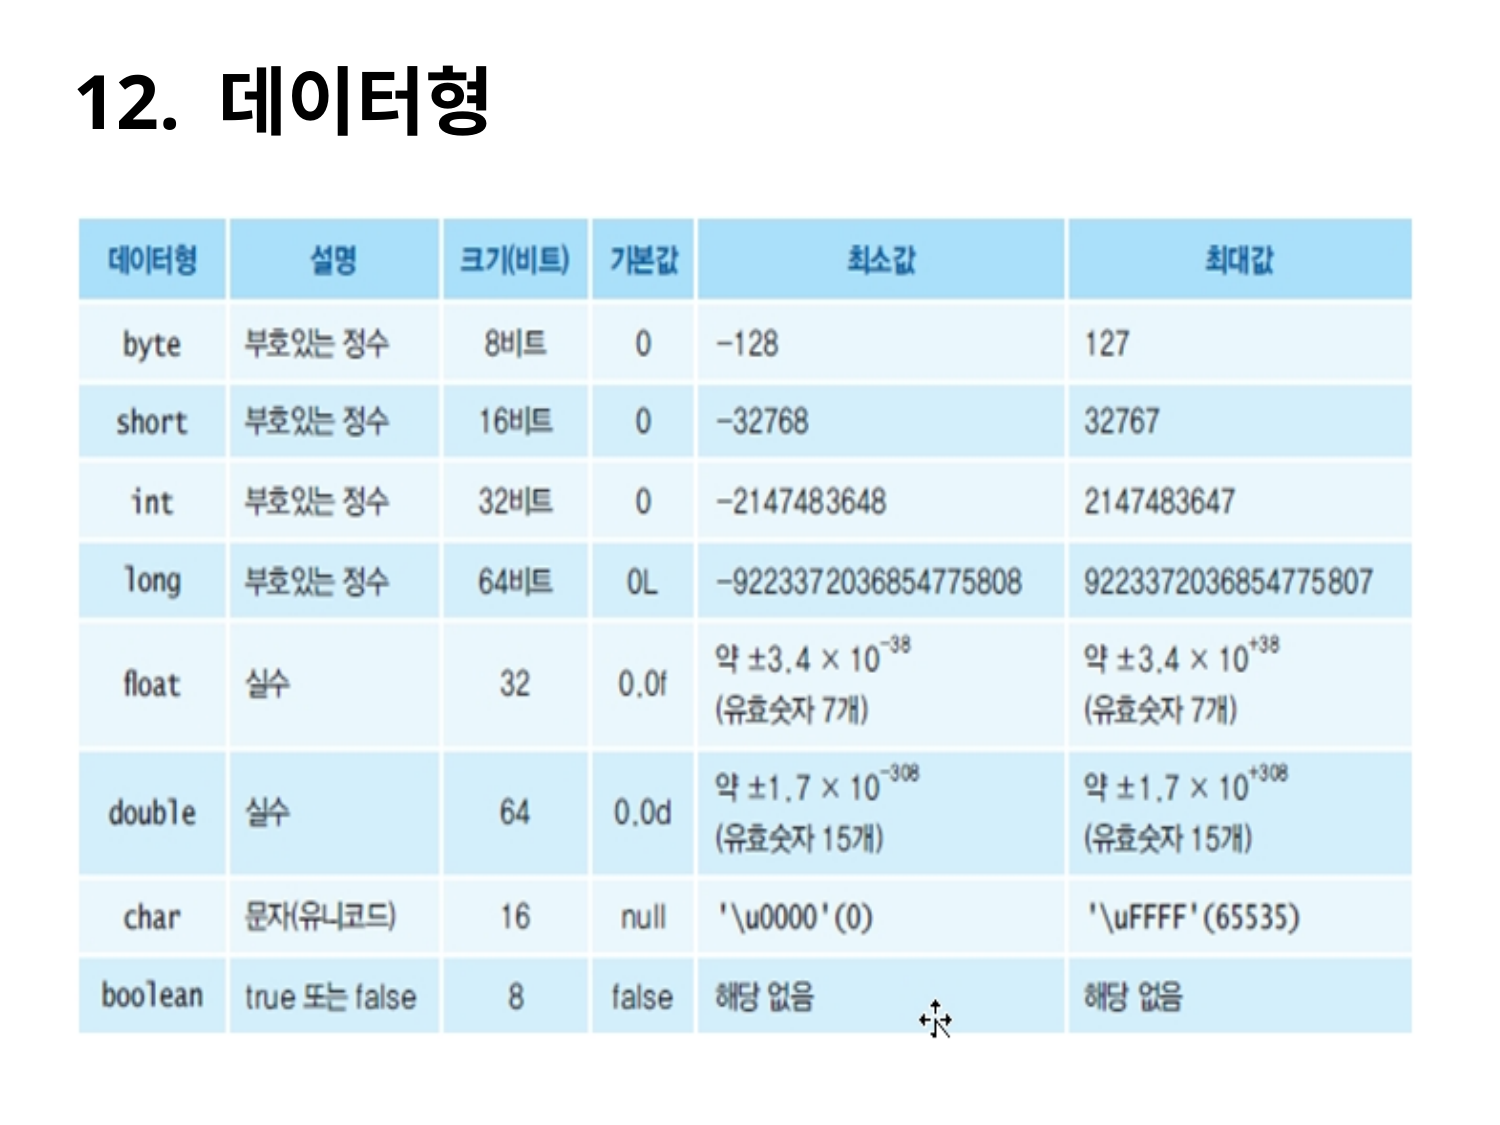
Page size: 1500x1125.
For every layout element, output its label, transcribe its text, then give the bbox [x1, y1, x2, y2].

picture [70, 210, 1419, 1044]
text_box 12. 데이터형 [58, 46, 997, 152]
